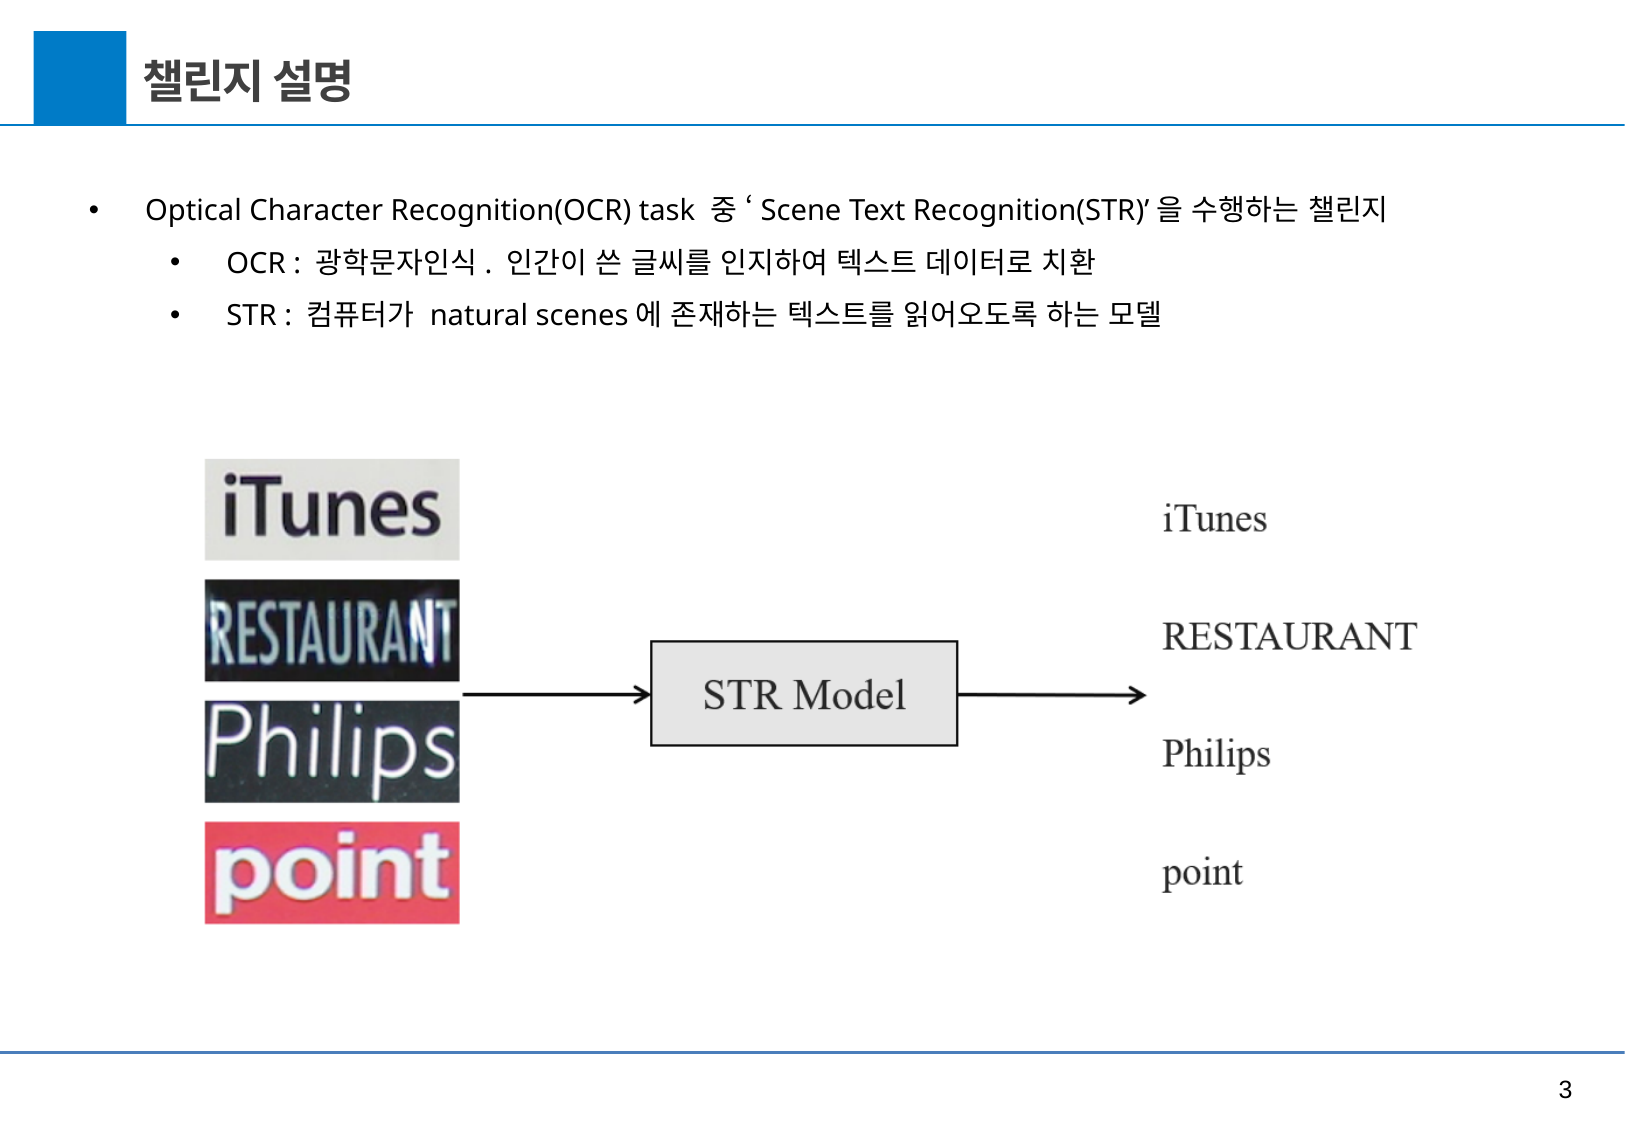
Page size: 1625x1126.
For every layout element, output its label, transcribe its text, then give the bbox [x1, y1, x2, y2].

picture [196, 452, 1429, 935]
text_box Optical Character Recognition(OCR) task 중 ‘Scene Text Recognition(STR)’을 수행하는 챌린지 OCR : 광학문자인식. 인간이 쓴 글씨를 인지하여 텍스트 데이터로 치환 STR : 컴퓨터가 natural scenes에 존재하는 텍스트를 읽어오도록 하는 모델 [74, 166, 1551, 339]
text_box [45, 42, 1274, 114]
